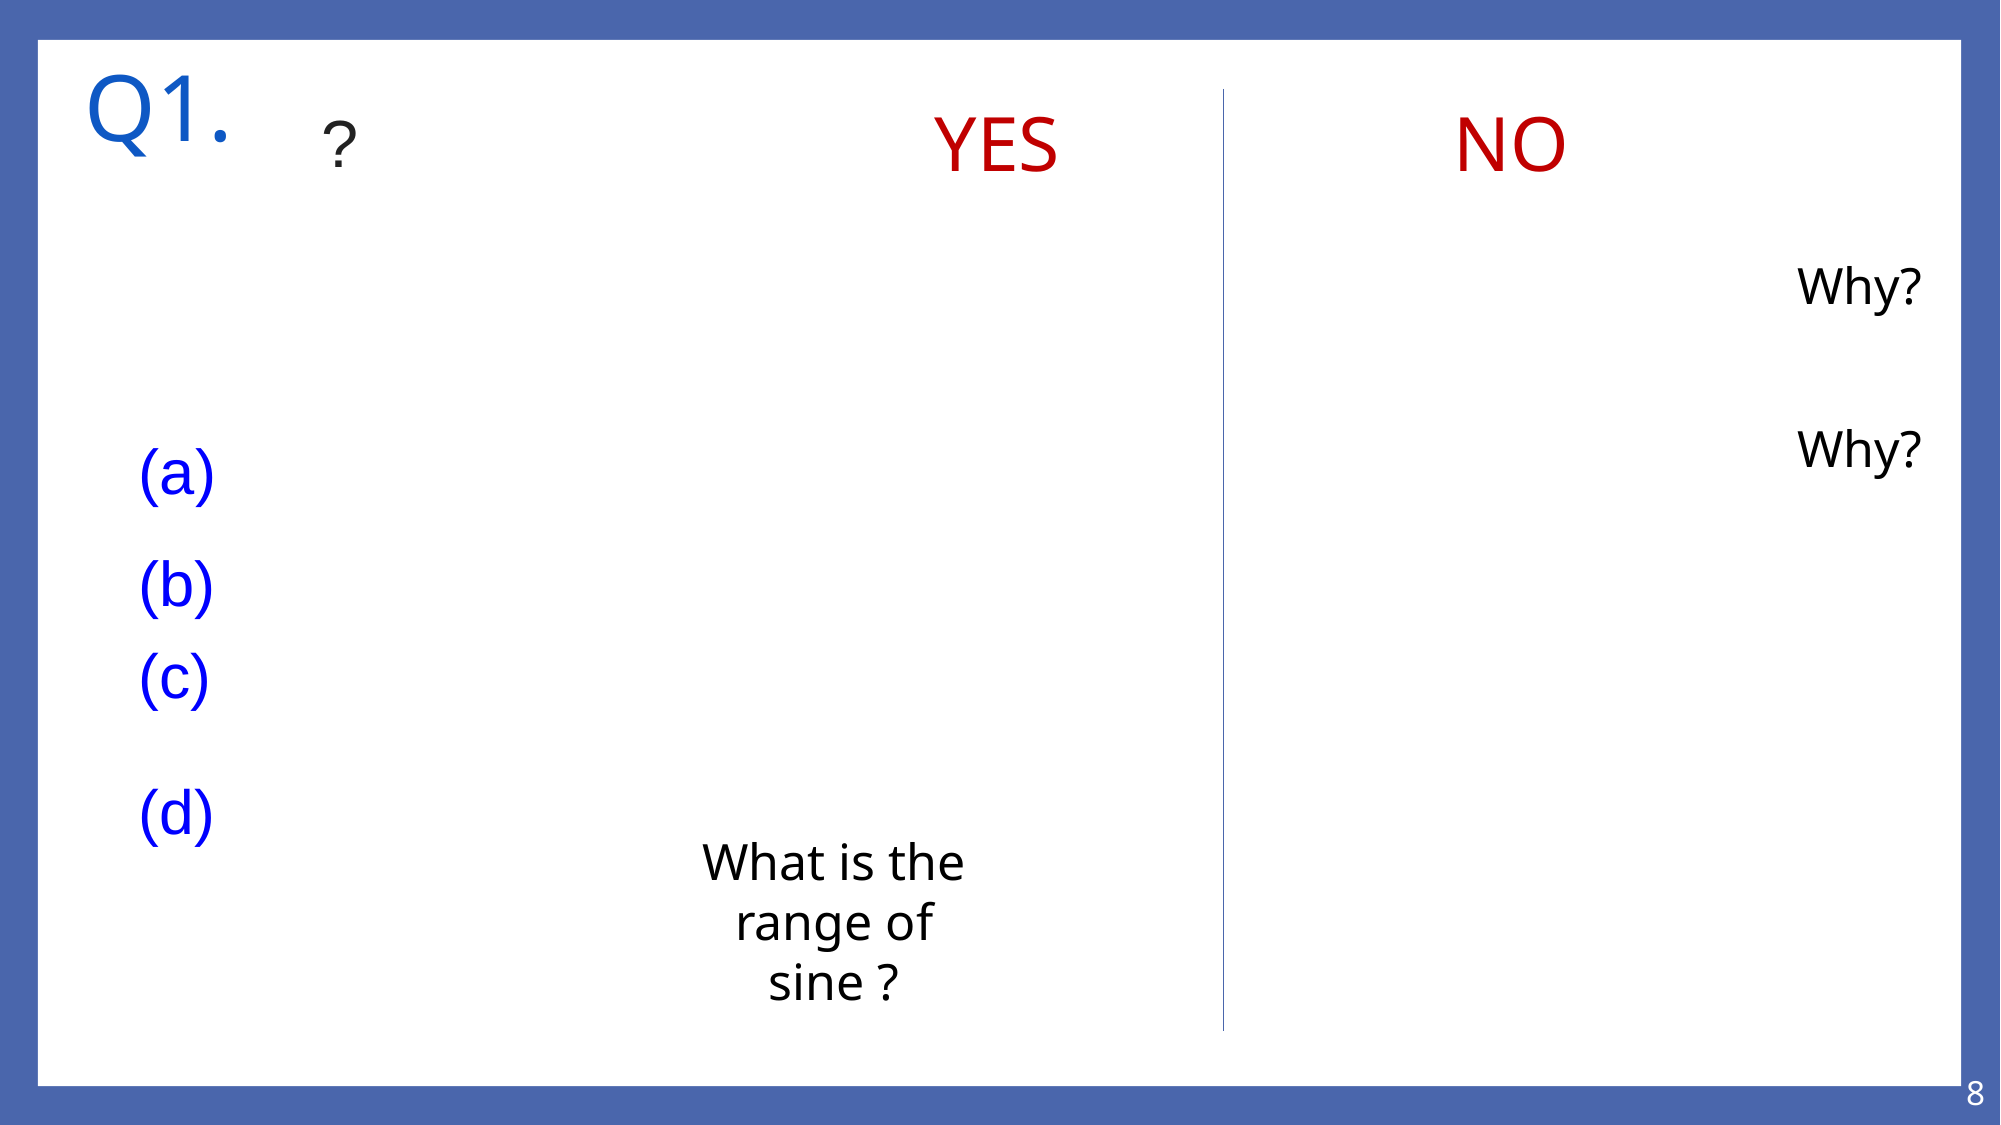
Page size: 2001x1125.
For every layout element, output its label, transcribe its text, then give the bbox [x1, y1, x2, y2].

text_box Why? [1779, 246, 1941, 322]
text_box NO [1340, 88, 1682, 194]
slide_number 8 [1720, 1065, 2000, 1125]
title Q1. [69, 48, 285, 175]
text_box YES [827, 88, 1168, 194]
text_box Why? [1779, 410, 1941, 486]
